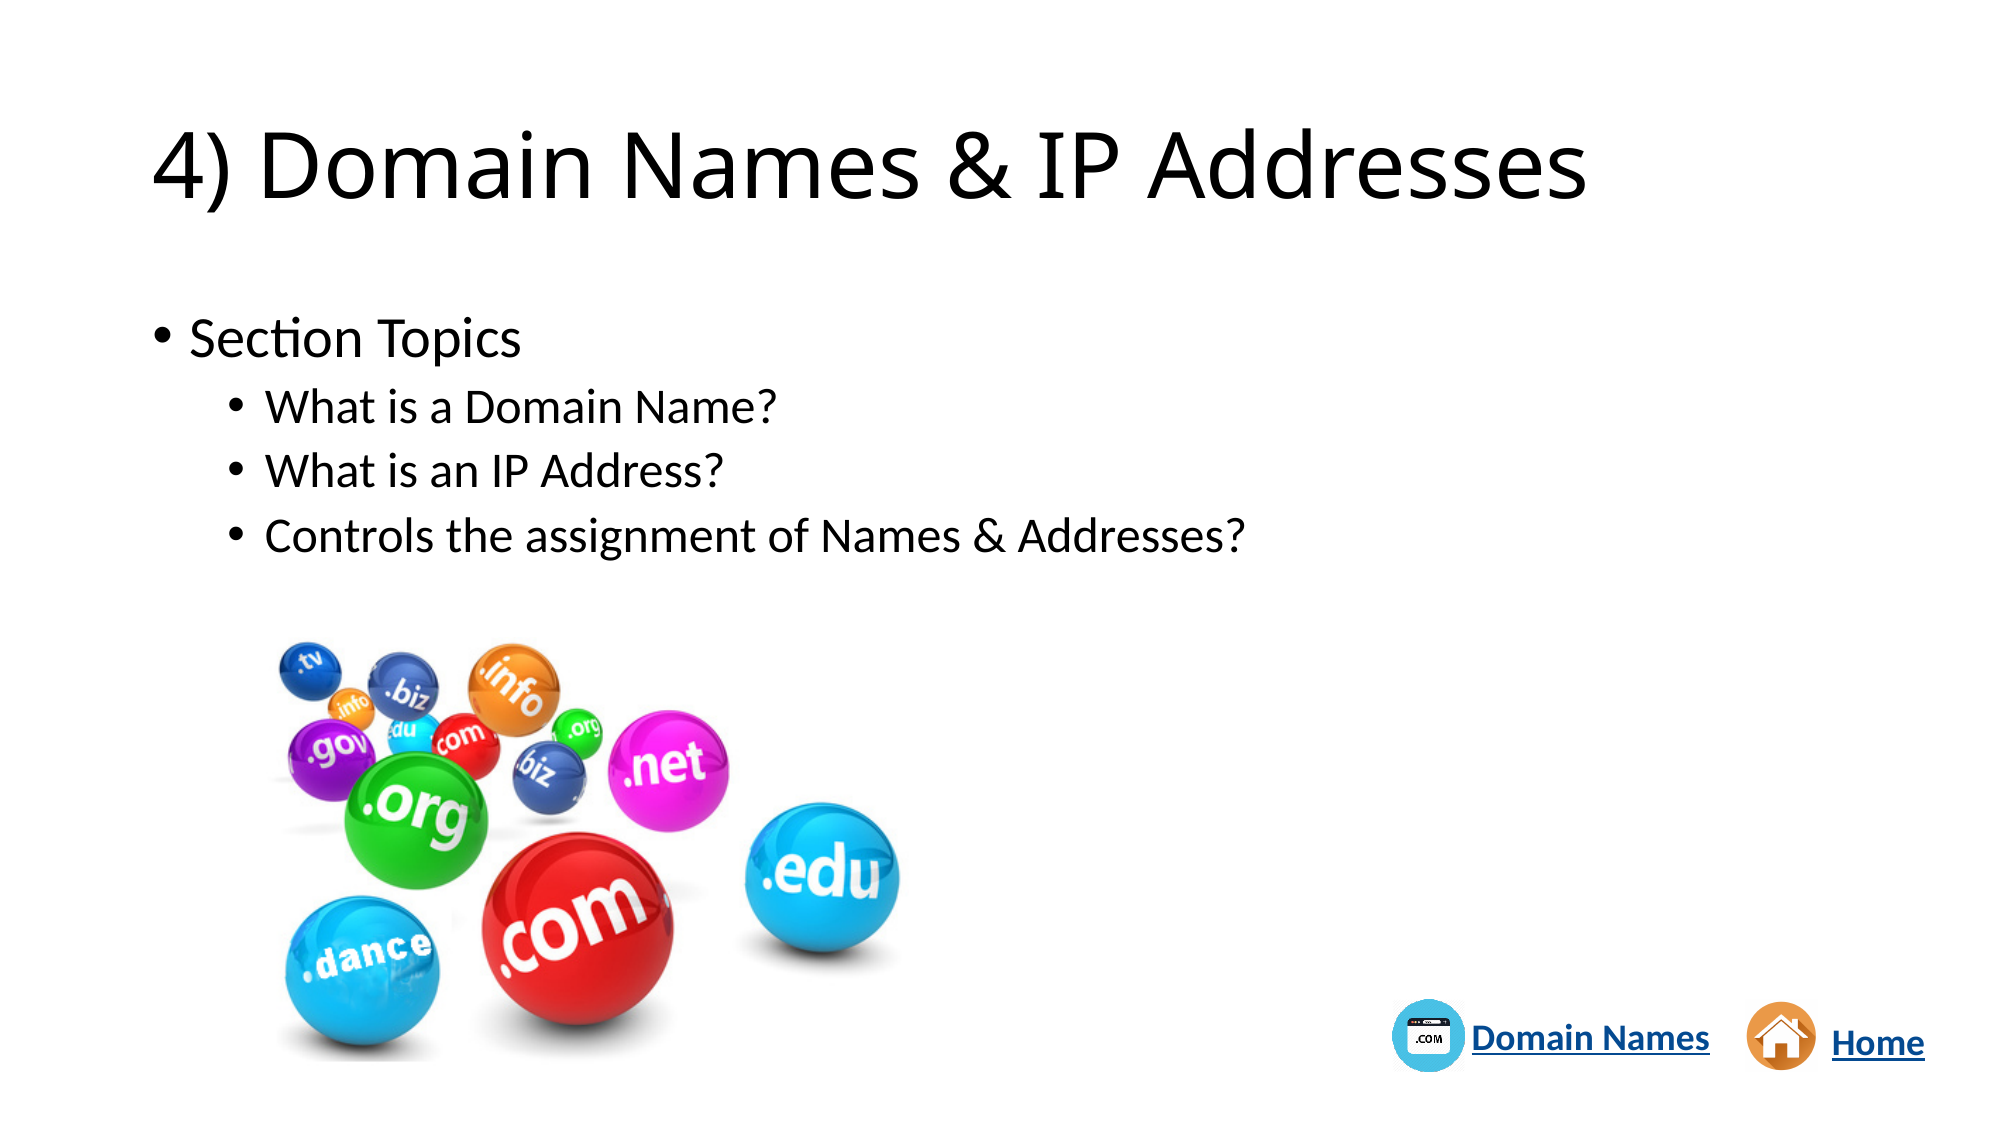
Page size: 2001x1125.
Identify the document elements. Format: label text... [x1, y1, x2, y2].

list Section Topics What is a Domain Name? What is an IP Address? Controls the assignment of Names & Addresses? [137, 299, 1863, 1014]
text_box Domain Names [1465, 1005, 1726, 1065]
picture [1392, 999, 1465, 1072]
picture [266, 637, 972, 1066]
title 4) Domain Names & IP Addresses [137, 59, 1863, 278]
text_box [1745, 999, 1941, 1072]
